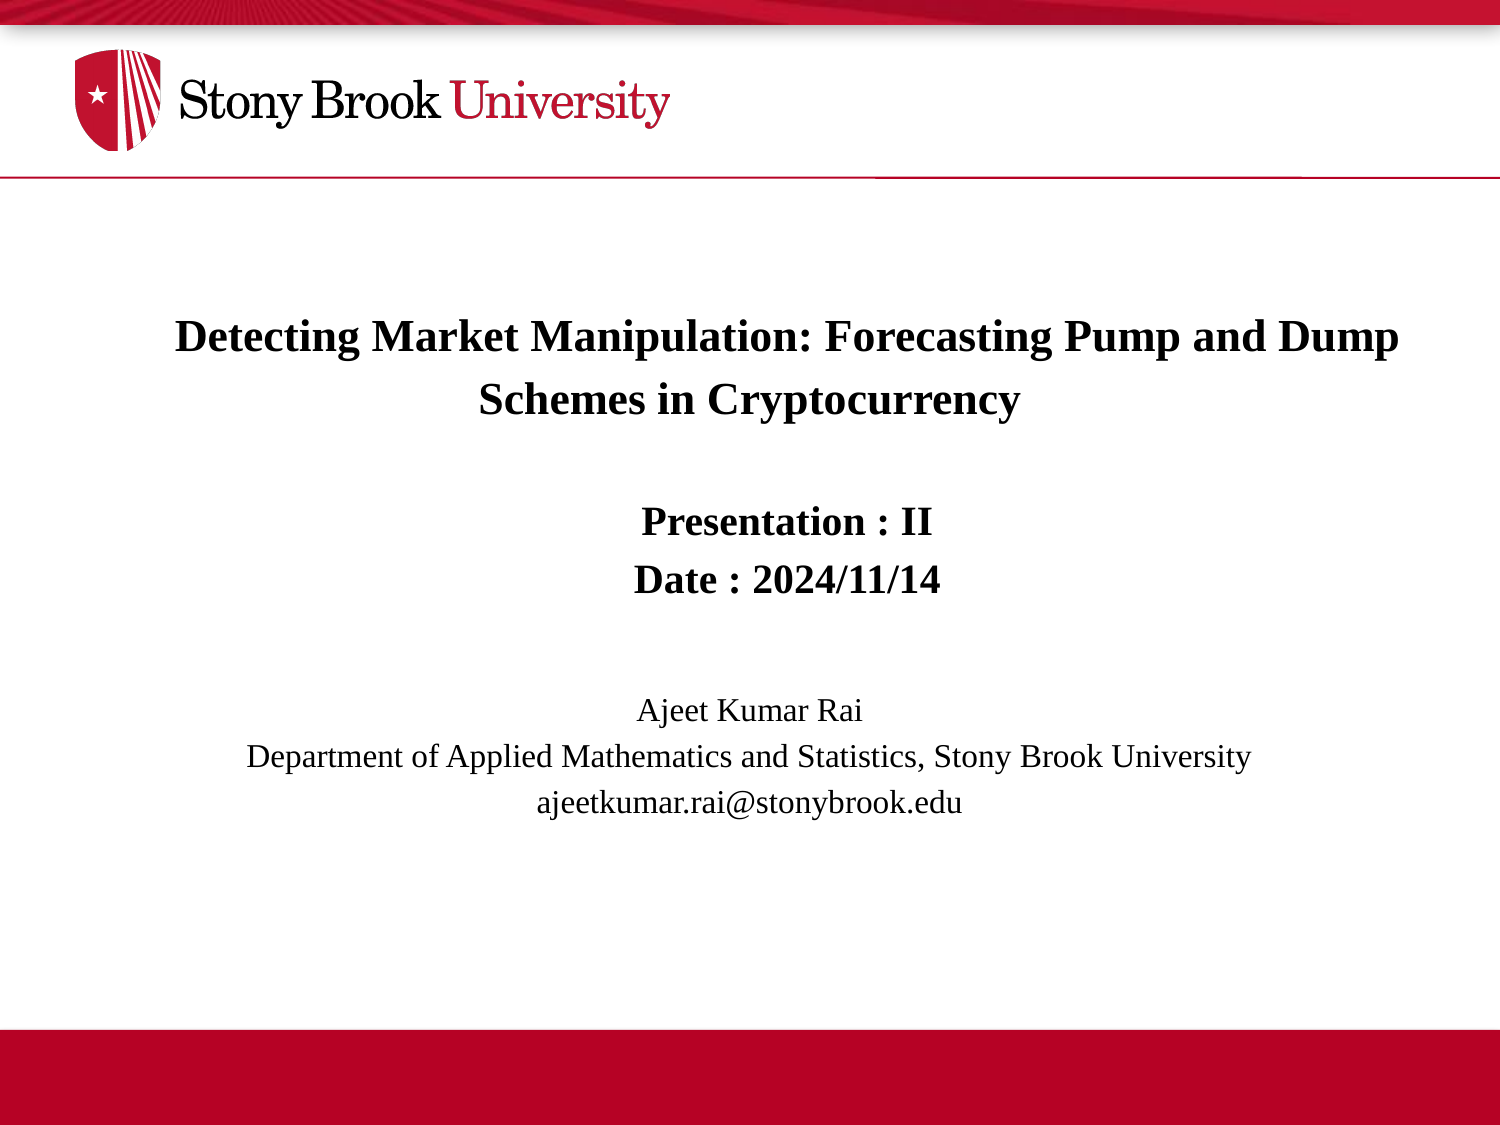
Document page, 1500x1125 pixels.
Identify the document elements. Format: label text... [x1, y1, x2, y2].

picture [0, 0, 1500, 25]
picture [75, 48, 670, 151]
list Detecting Market Manipulation: Forecasting Pump and Dump Schemes in Cryptocurrency Presentation : II Date : 2024/11/14 Ajeet Kumar Rai Department of Applied Mathematics and Statistics, Stony Brook University ajeetkumar.rai@stonybrook.edu [75, 174, 1425, 1030]
